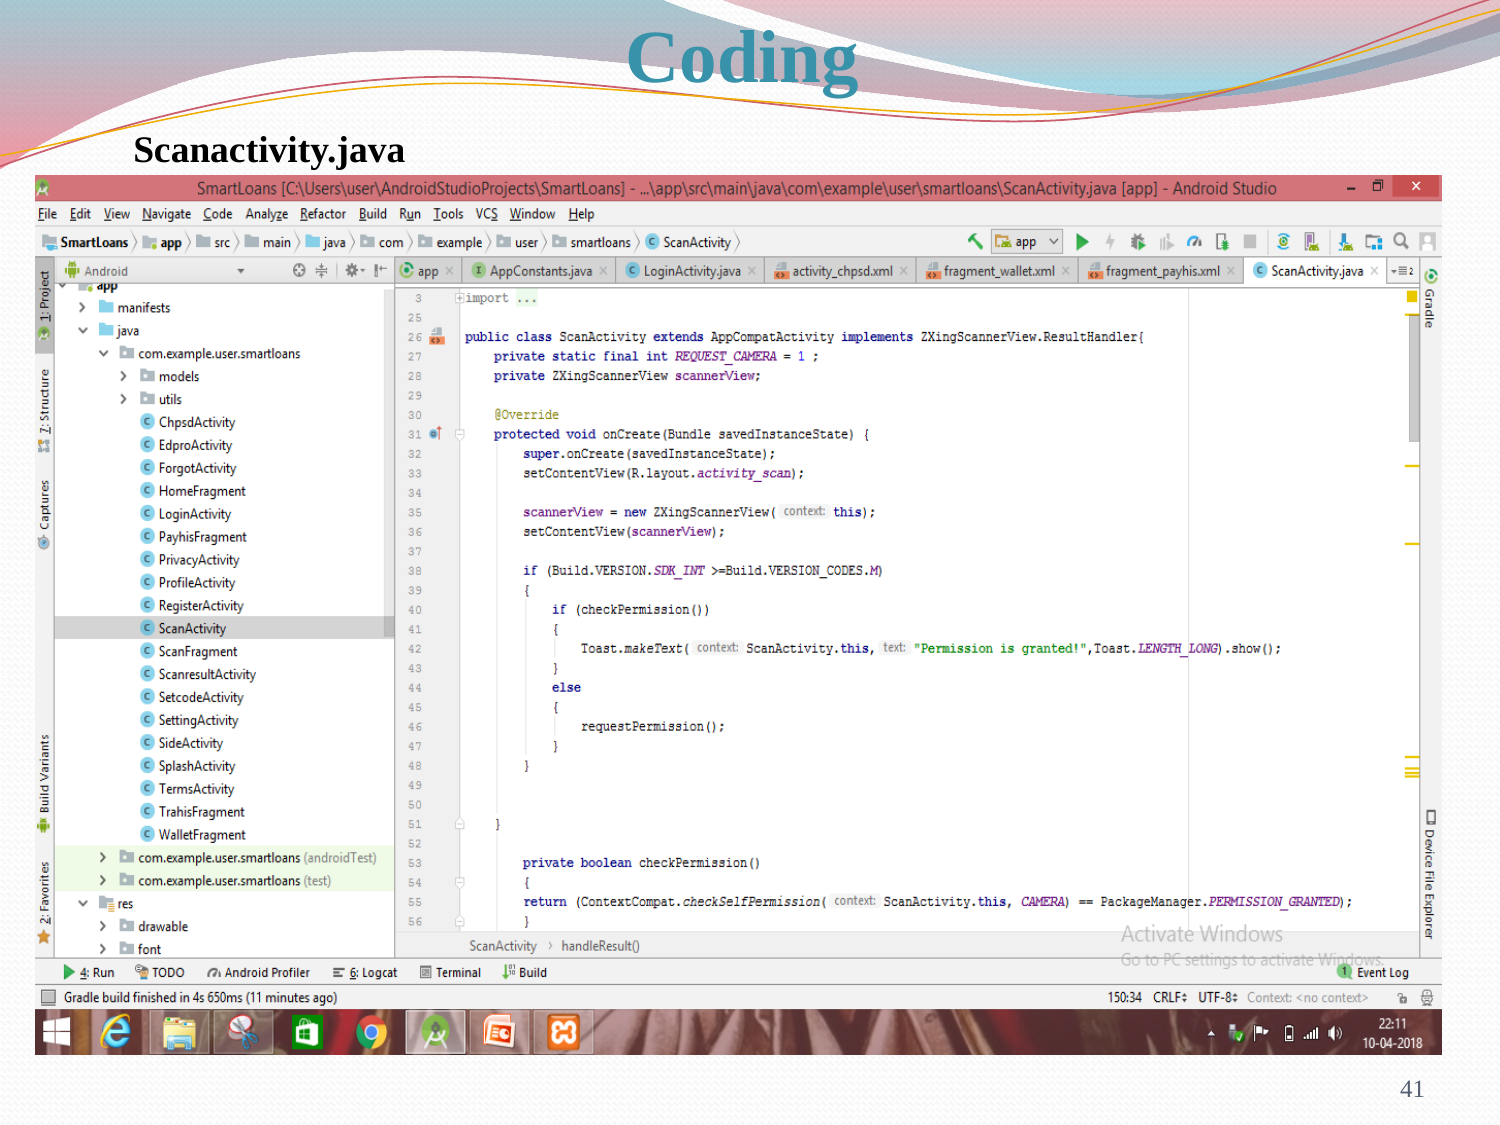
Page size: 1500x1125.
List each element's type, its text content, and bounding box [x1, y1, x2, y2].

text_box Coding [610, 0, 874, 105]
text_box Scanactivity.java [118, 117, 421, 175]
slide_number 41 [1299, 1067, 1425, 1103]
picture [34, 175, 1442, 1055]
